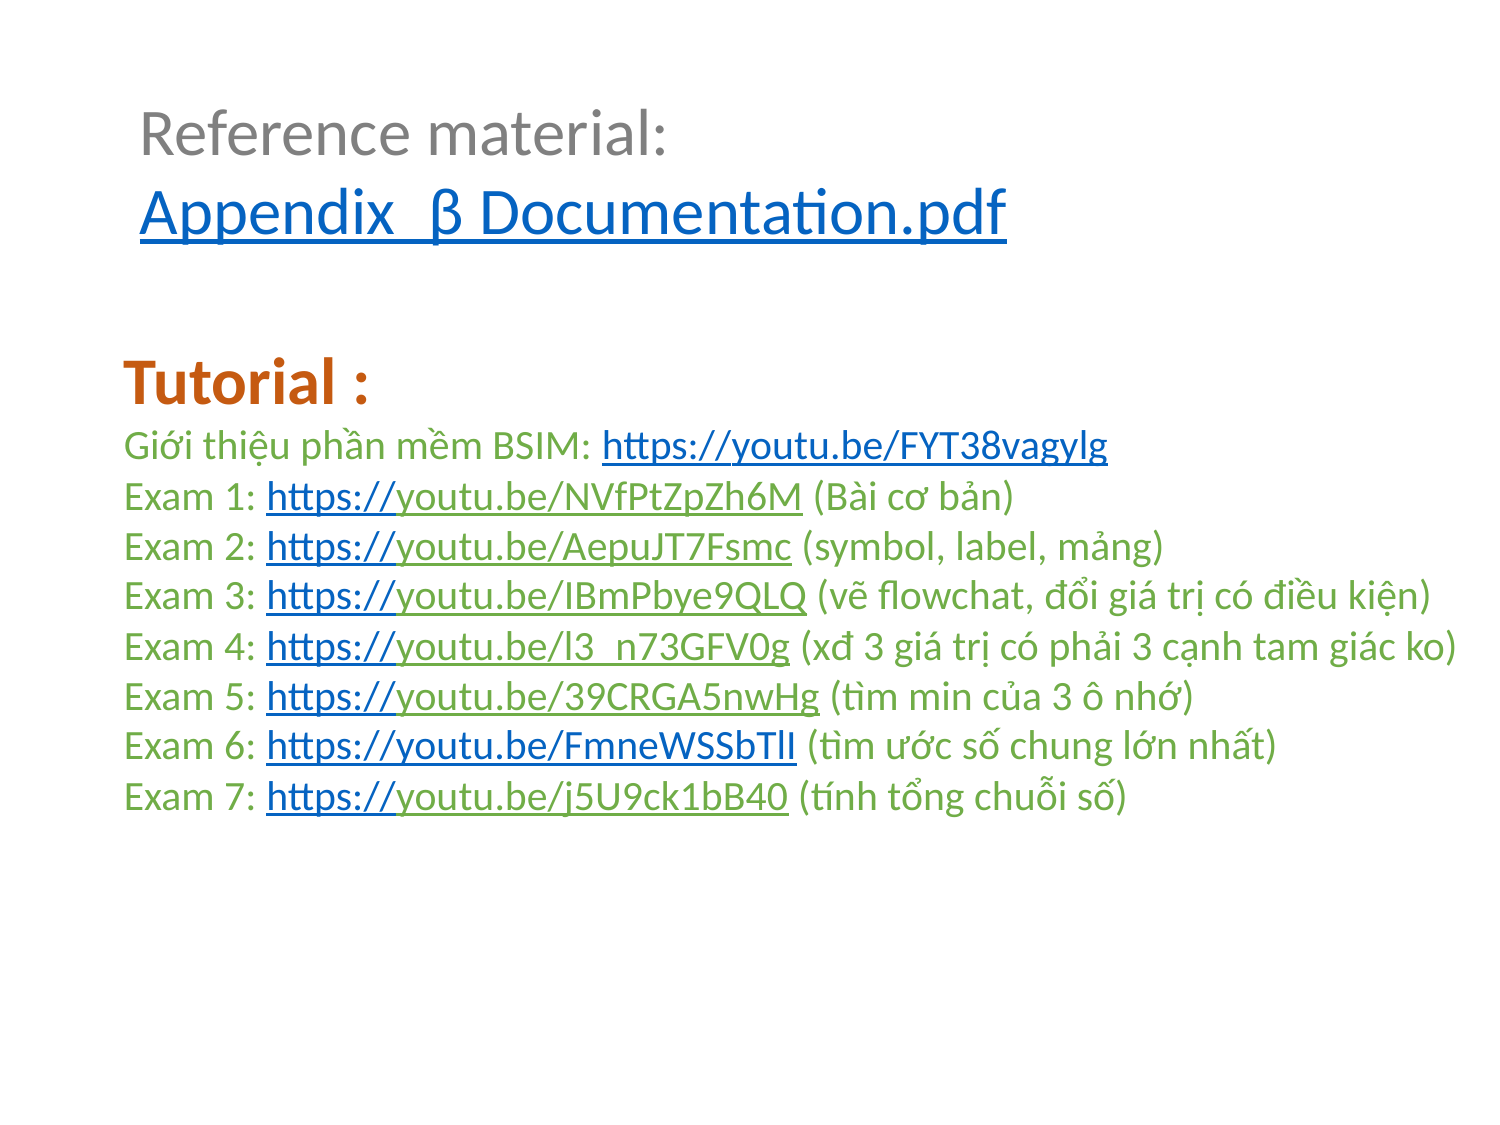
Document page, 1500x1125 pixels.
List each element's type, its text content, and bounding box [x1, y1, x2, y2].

text_box Reference material: Appendix_β Documentation.pdf [124, 80, 1023, 256]
text_box Tutorial : Giới thiệu phần mềm BSIM: https://youtu.be/FYT38vagylg Exam 1: https://youtu.be/NVfPtZpZh6M (Bài cơ bản) Exam 2: https://youtu.be/AepuJT7Fsmc (symbol, label, mảng) Exam 3: https://youtu.be/IBmPbye9QLQ (vẽ flowchat, đổi giá trị có điều kiện) Exam 4: https://youtu.be/l3_n73GFV0g (xđ 3 giá trị có phải 3 cạnh tam giác ko) Exam 5: https://youtu.be/39CRGA5nwHg (tìm min của 3 ô nhớ) Exam 6: https://youtu.be/FmneWSSbTlI (tìm ước số chung lớn nhất) Exam 7: https://youtu.be/j5U9ck1bB40 (tính tổng chuỗi số) [109, 330, 1474, 886]
